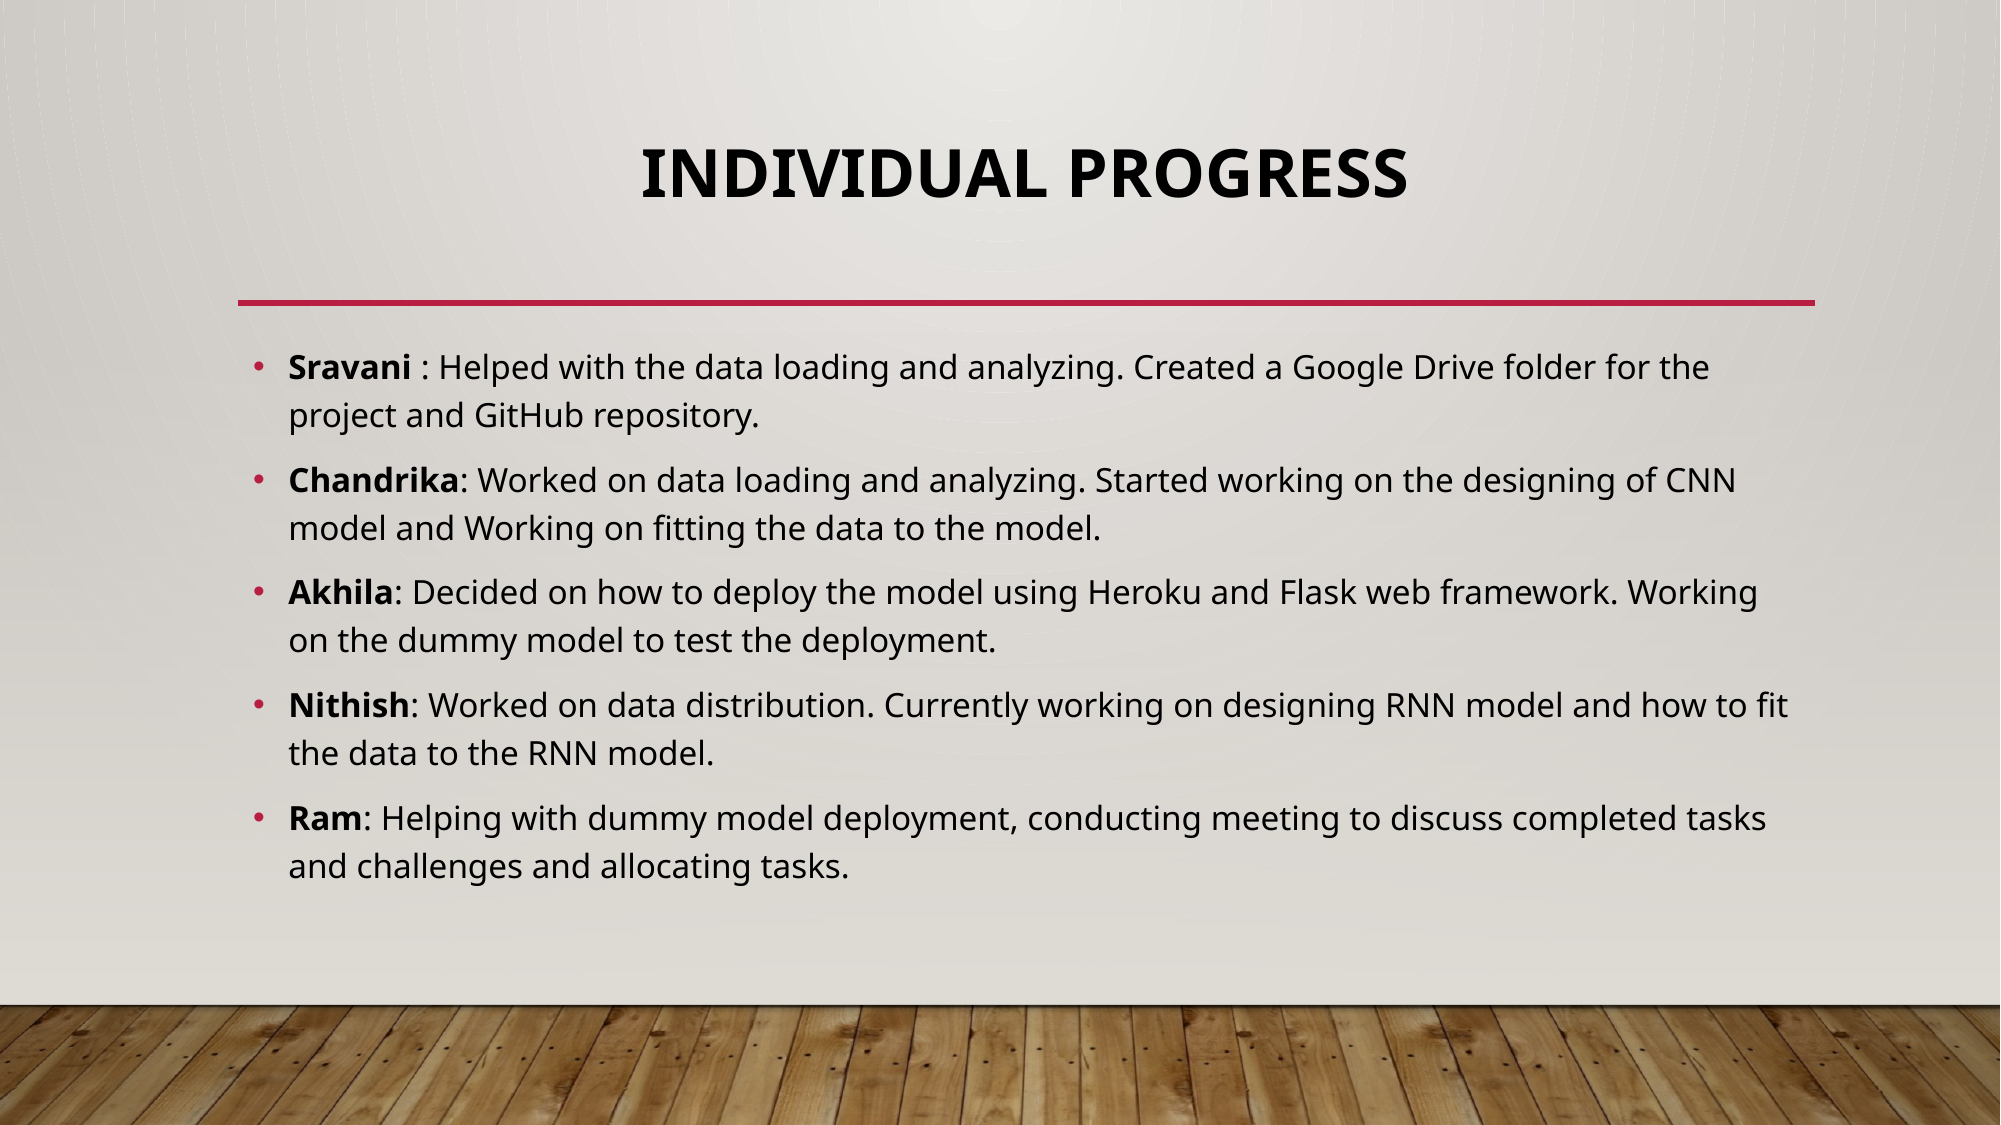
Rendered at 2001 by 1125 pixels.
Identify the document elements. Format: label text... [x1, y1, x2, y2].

list Sravani : Helped with the data loading and analyzing. Created a Google Drive folder for the project and GitHub repository. Chandrika: Worked on data loading and analyzing. Started working on the designing of CNN model and Working on fitting the data to the model. Akhila: Decided on how to deploy the model using Heroku and Flask web framework. Working on the dummy model to test the deployment. Nithish: Worked on data distribution. Currently working on designing RNN model and how to fit the data to the RNN model. Ram: Helping with dummy model deployment, conducting meeting to discuss completed tasks and challenges and allocating tasks. [238, 330, 1814, 897]
picture [0, 1005, 2000, 1125]
title Individual Progress [238, 131, 1814, 305]
